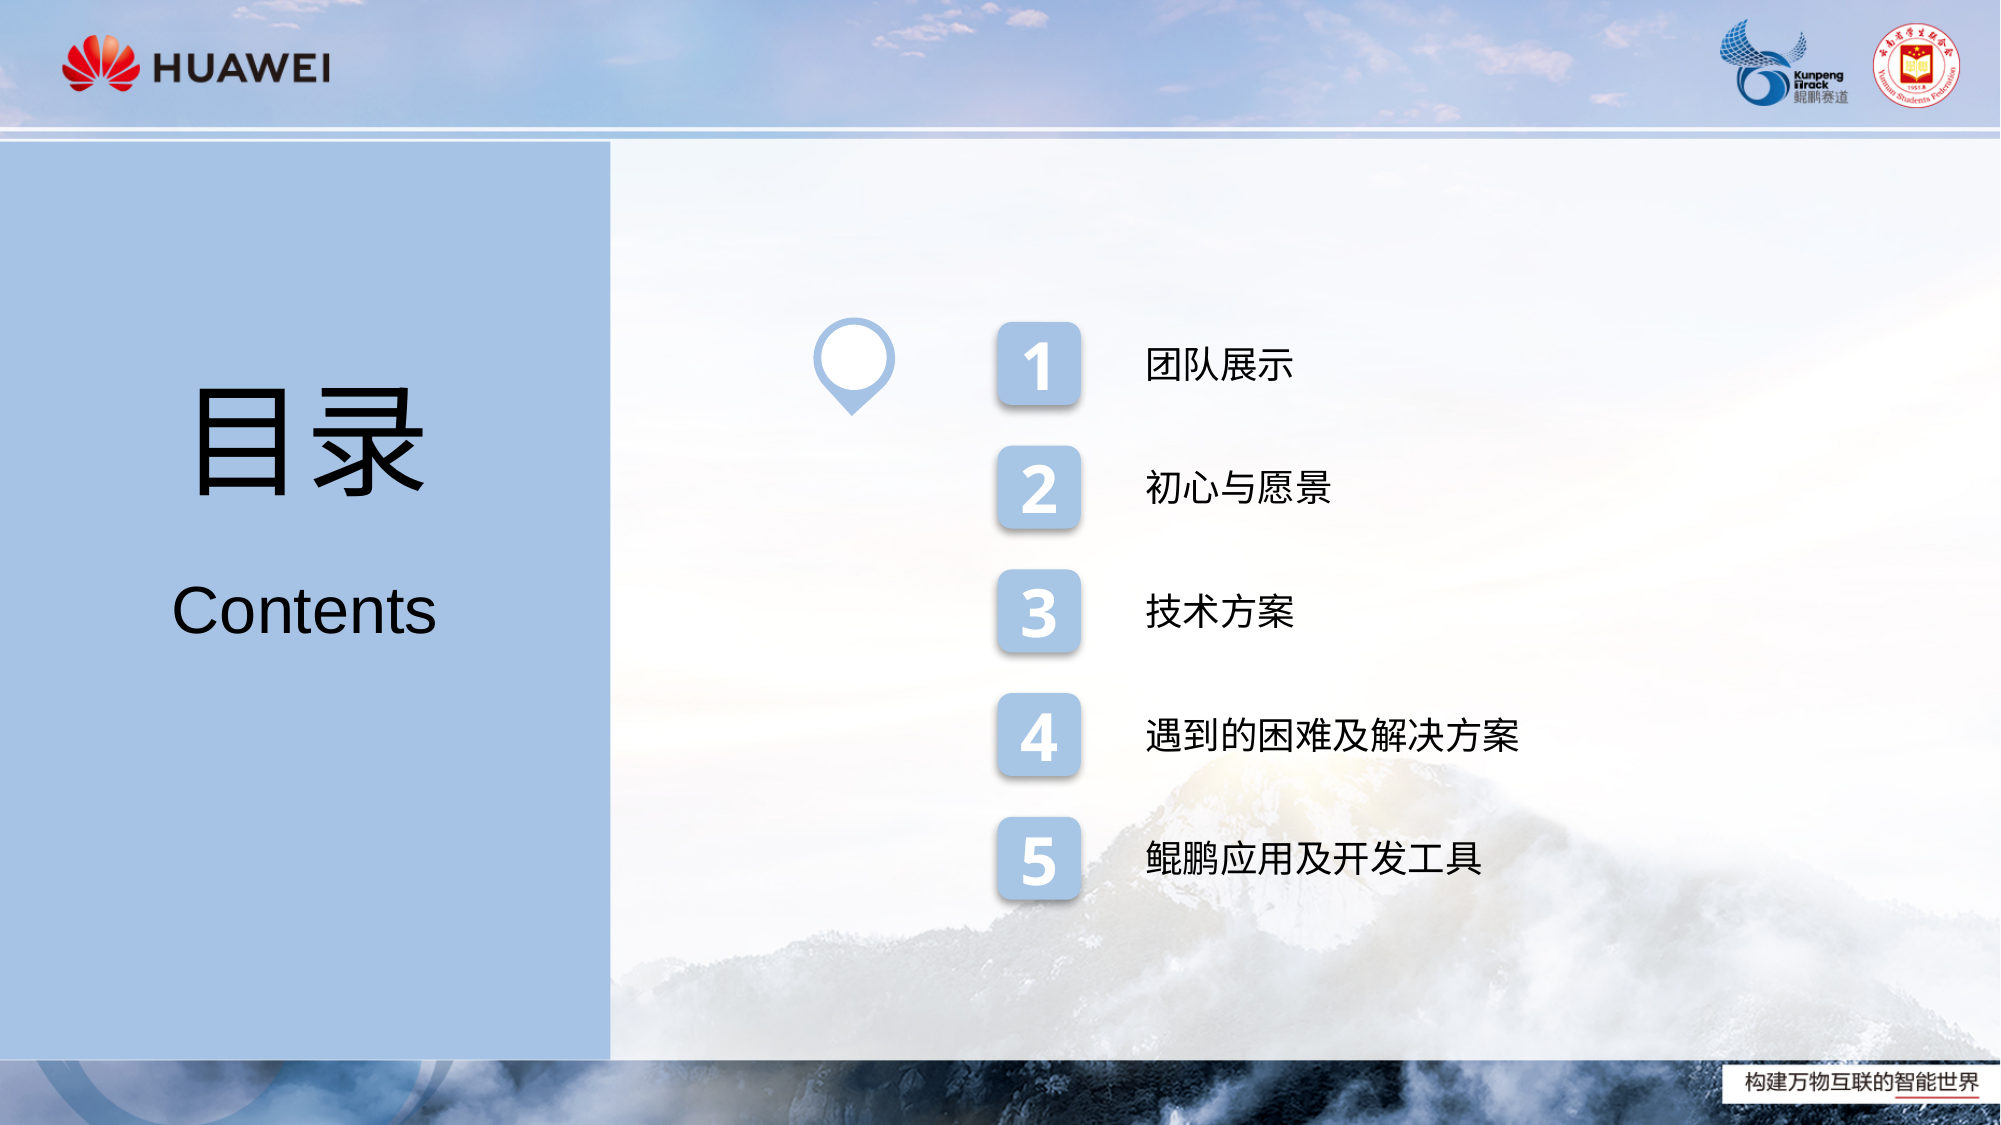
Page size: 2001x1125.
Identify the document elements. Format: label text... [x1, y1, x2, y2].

picture [0, 0, 2001, 1125]
text_box 3 [996, 568, 1082, 654]
text_box Contents [156, 559, 454, 655]
text_box 技术方案 [1130, 580, 1311, 641]
text_box 2 [996, 444, 1082, 530]
text_box 鲲鹏应用及开发工具 [1130, 827, 1498, 888]
text_box [0, 141, 611, 1061]
text_box 团队展示 [1130, 333, 1311, 394]
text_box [813, 317, 896, 400]
text_box 5 [996, 815, 1082, 901]
text_box 1 [996, 320, 1082, 406]
text_box 4 [996, 692, 1082, 777]
text_box 目录 [165, 354, 446, 520]
text_box 遇到的困难及解决方案 [1130, 704, 1536, 764]
text_box 初心与愿景 [1130, 457, 1348, 517]
